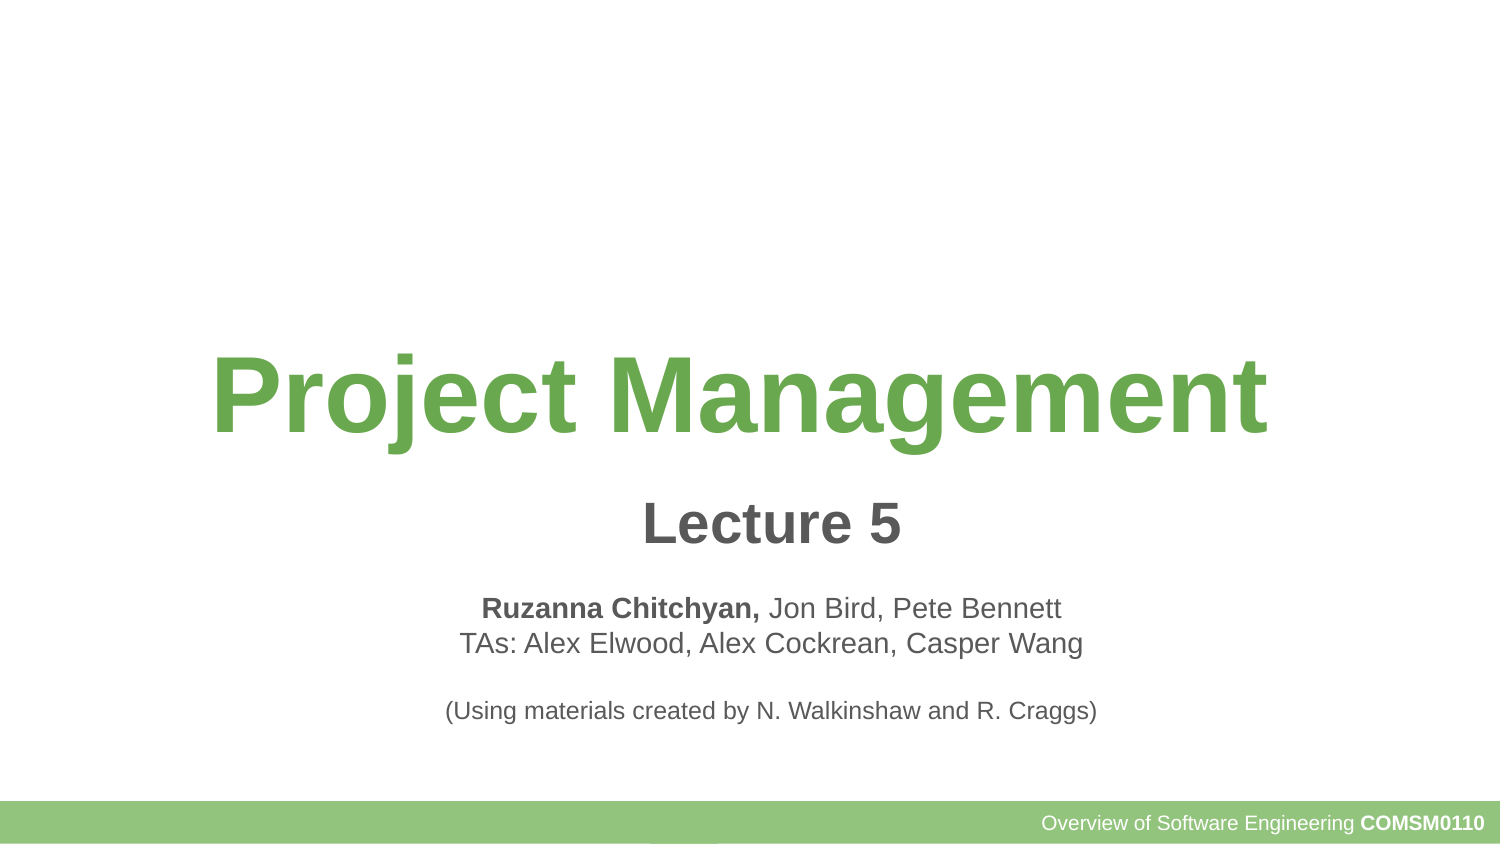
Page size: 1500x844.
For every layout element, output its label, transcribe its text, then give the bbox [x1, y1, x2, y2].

subtitle Lecture 5 Ruzanna Chitchyan, Jon Bird, Pete Bennett TAs: Alex Elwood, Alex Cockrean, Casper Wang (Using materials created by N. Walkinshaw and R. Craggs) [95, 469, 1449, 780]
title Project Management [40, 132, 1439, 470]
